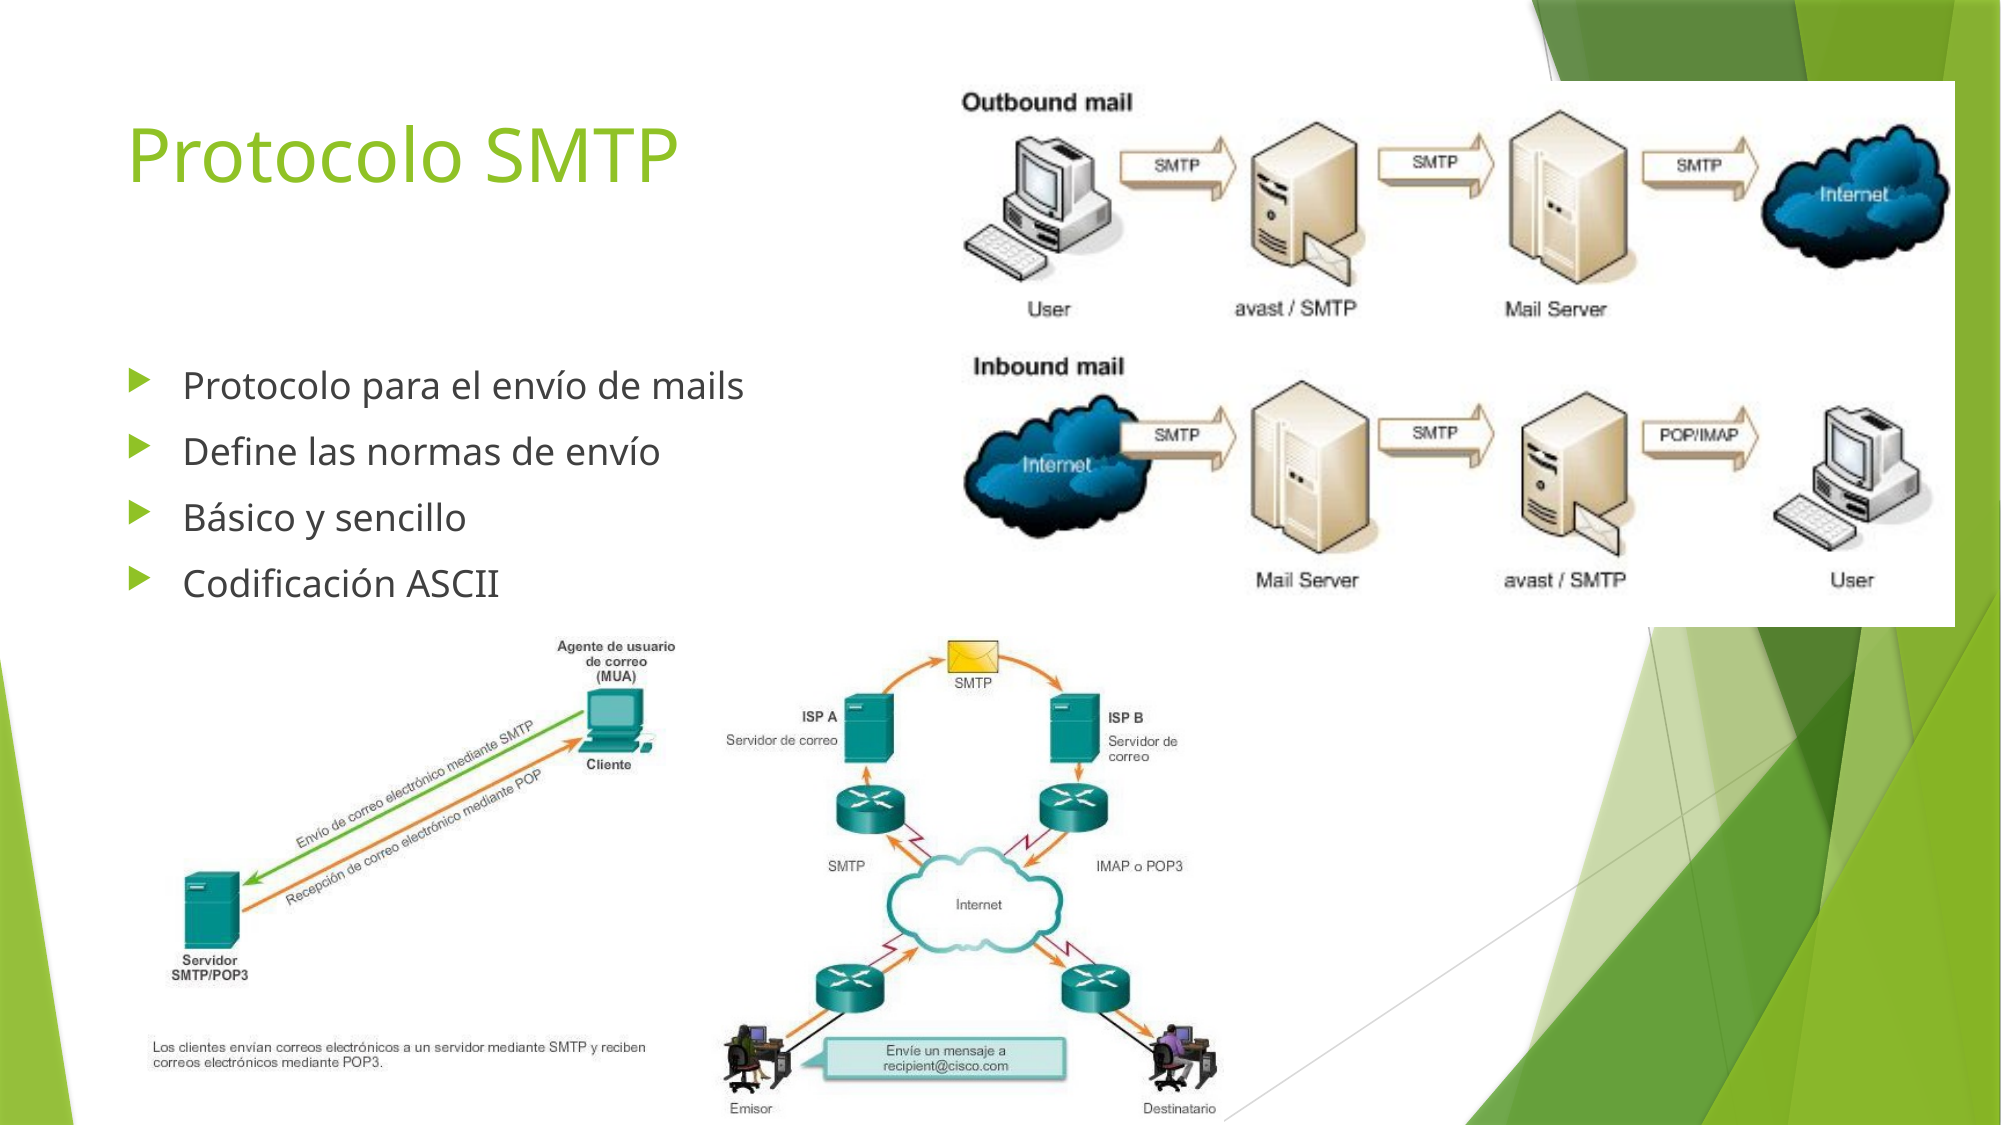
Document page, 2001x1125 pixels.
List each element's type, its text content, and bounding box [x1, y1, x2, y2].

title Protocolo SMTP [111, 99, 952, 317]
list Protocolo para el envío de mails Define las normas de envío Básico y sencillo Codificación ASCII [111, 354, 816, 673]
picture [957, 81, 1956, 628]
picture [146, 635, 1225, 1125]
